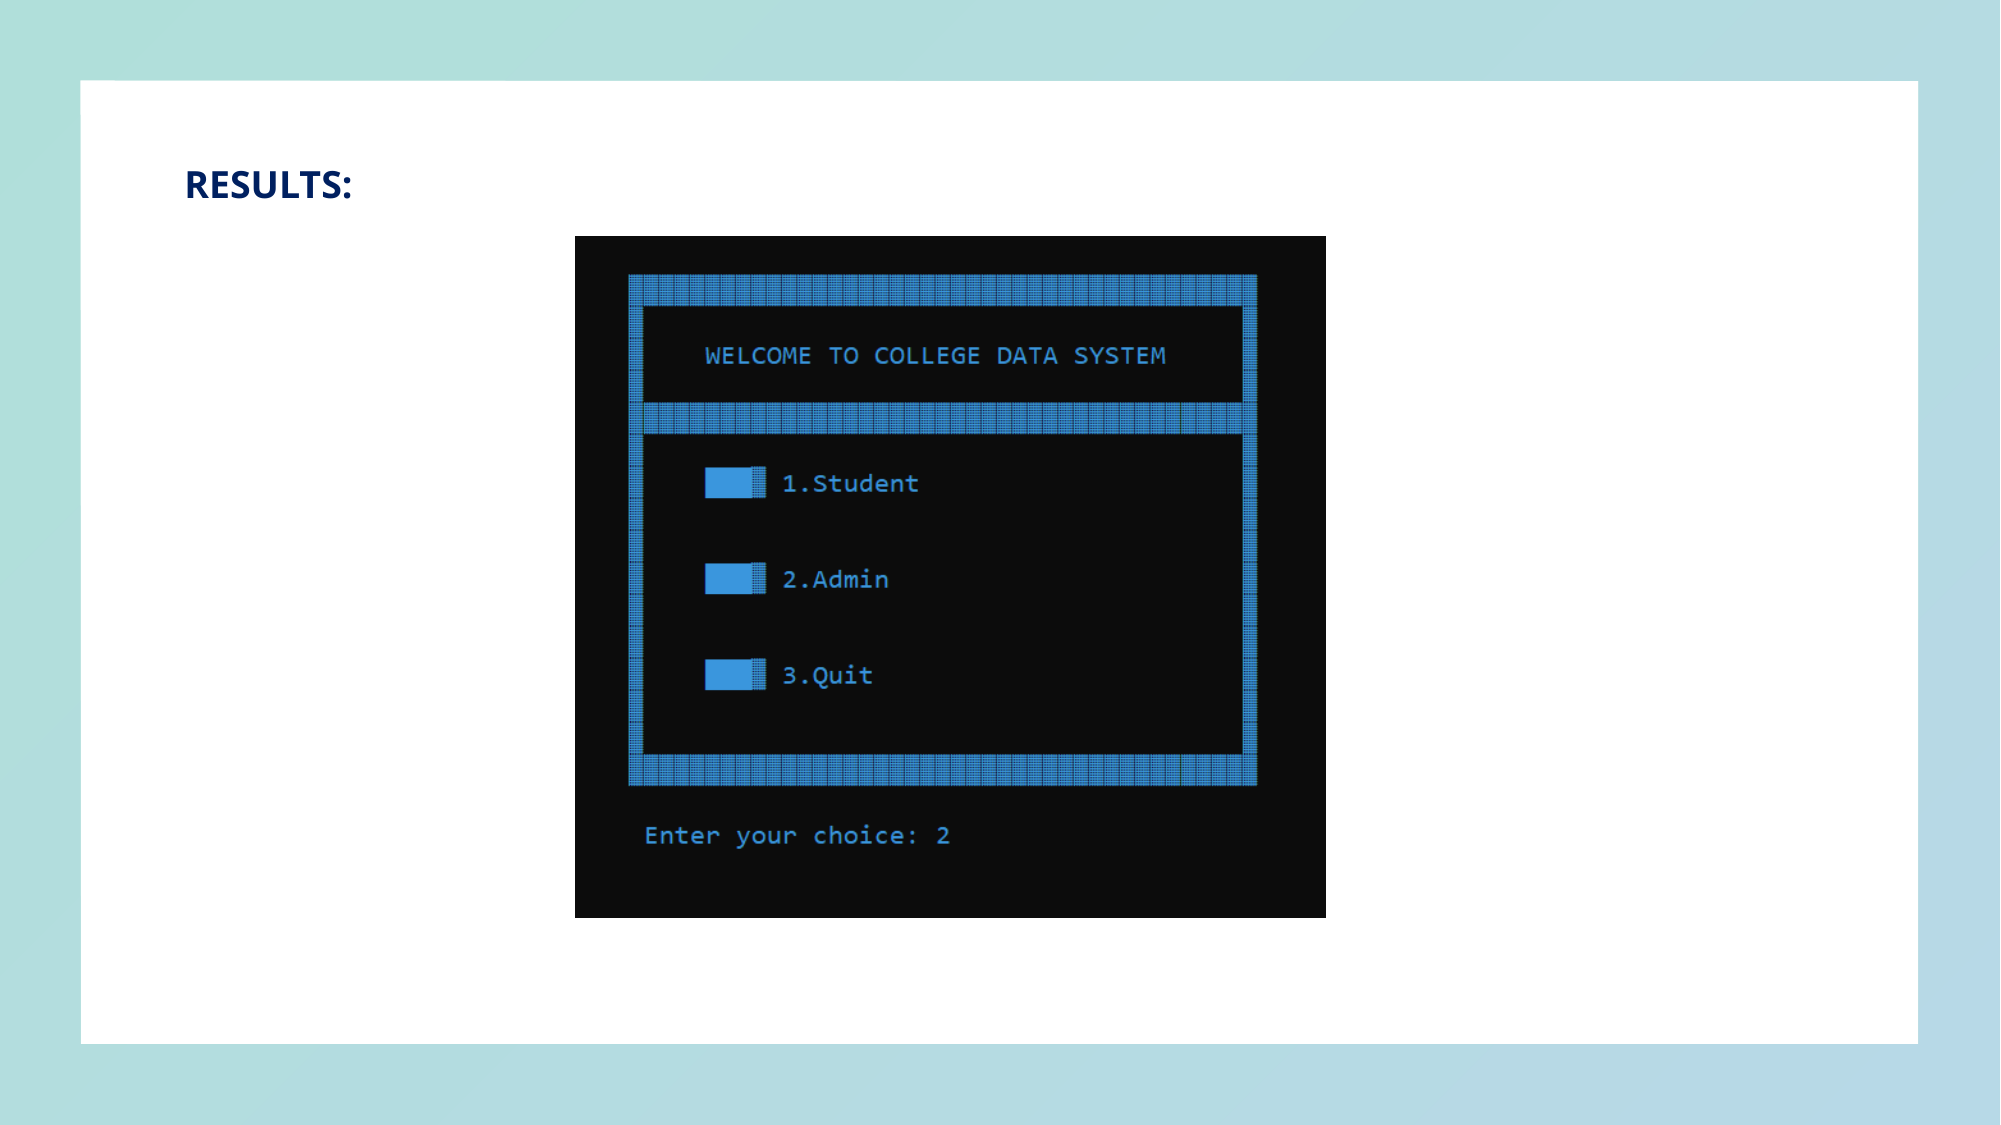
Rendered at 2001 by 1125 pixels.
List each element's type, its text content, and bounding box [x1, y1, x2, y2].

text_box RESULTS: [169, 153, 620, 214]
picture [575, 236, 1326, 918]
